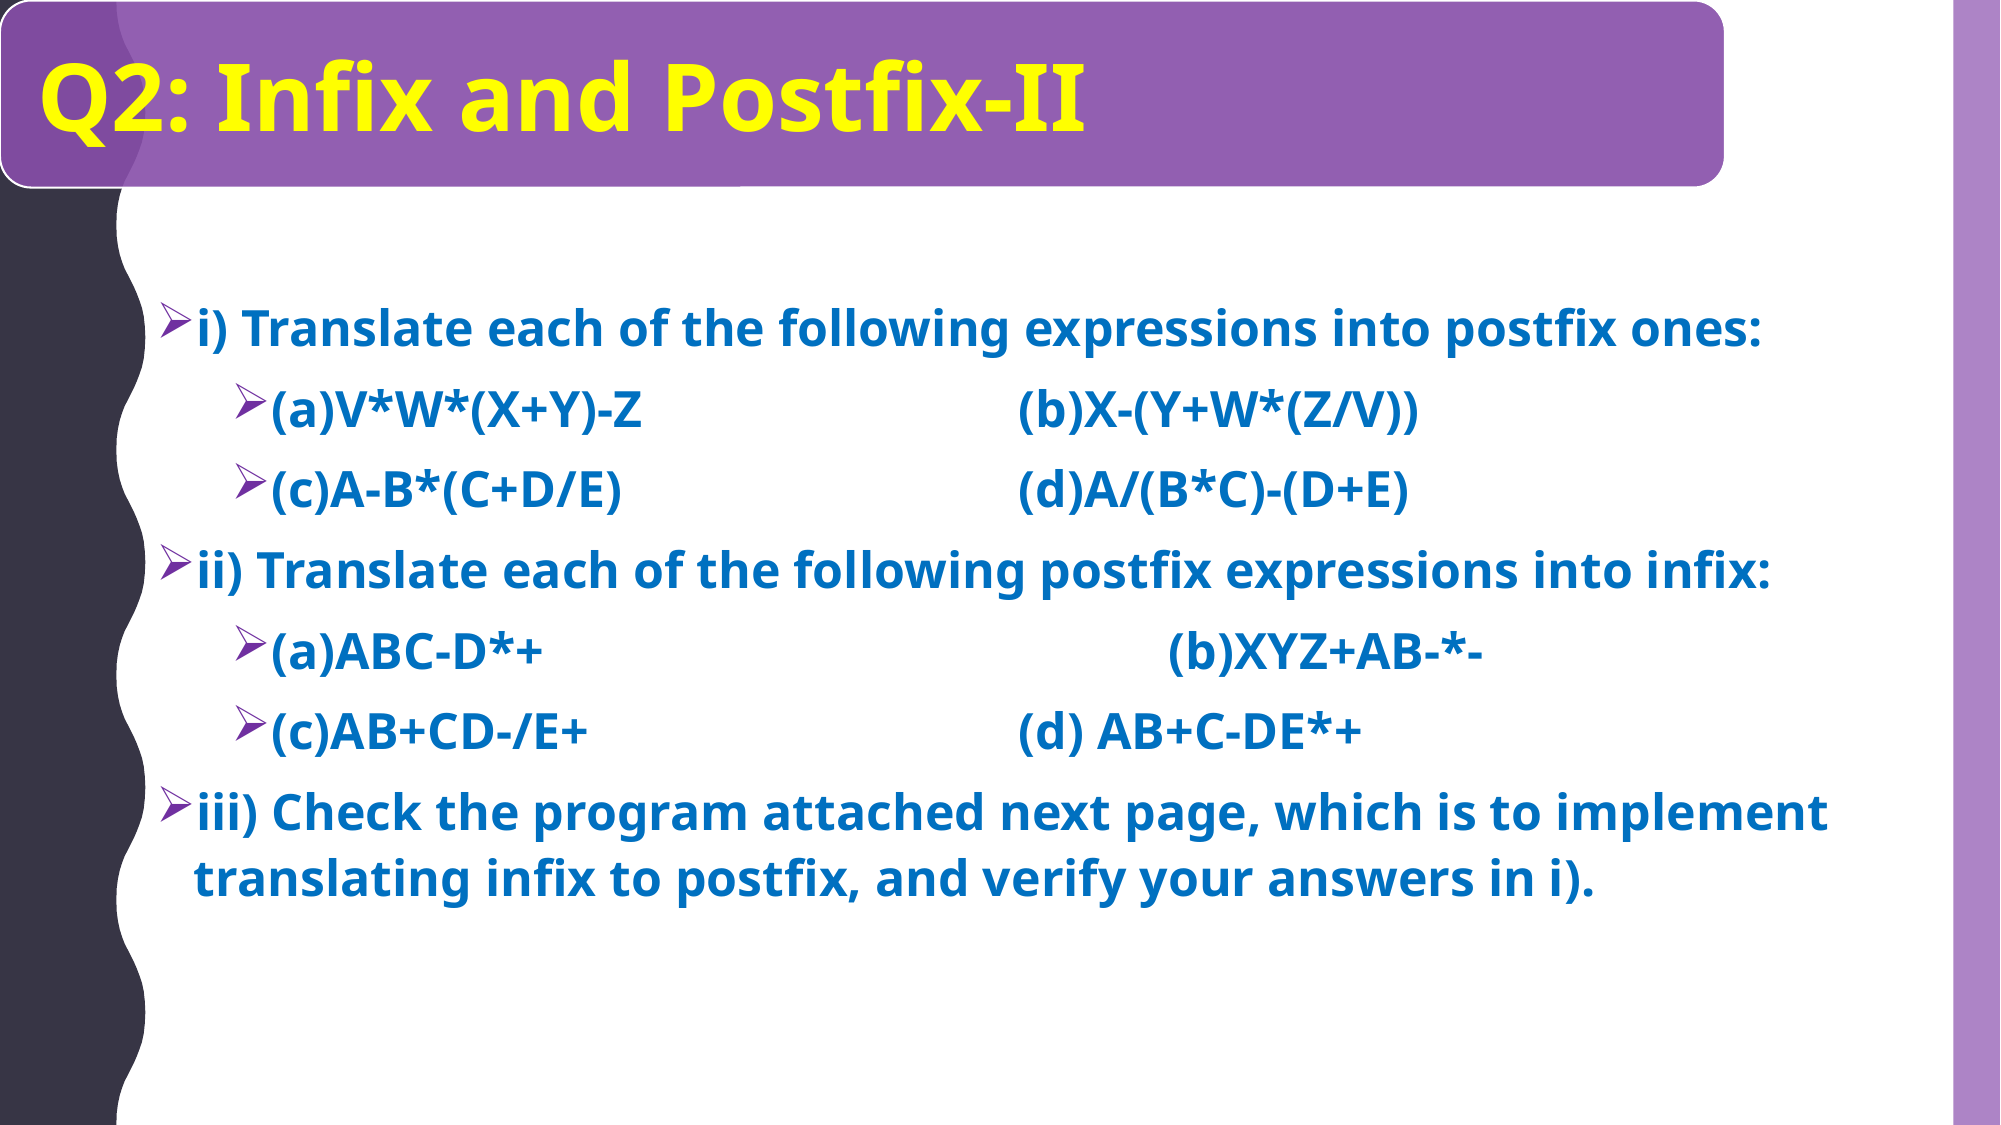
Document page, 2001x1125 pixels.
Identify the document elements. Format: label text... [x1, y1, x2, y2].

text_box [176, 70, 1901, 251]
text_box i) Translate each of the following expressions into postfix ones: (a)V*W*(X+Y)-Z (b)X-(Y+W*(Z/V)) (c)A-B*(C+D/E) (d)A/(B*C)-(D+E) ii) Translate each of the following postfix expressions into infix: (a)ABC-D*+ (b)XYZ+AB-*- (c)AB+CD-/E+ (d) AB+C-DE*+ iii) Check the program attached next page, which is to implement translating infix to postfix, and verify your answers in i). [66, 283, 1963, 1097]
